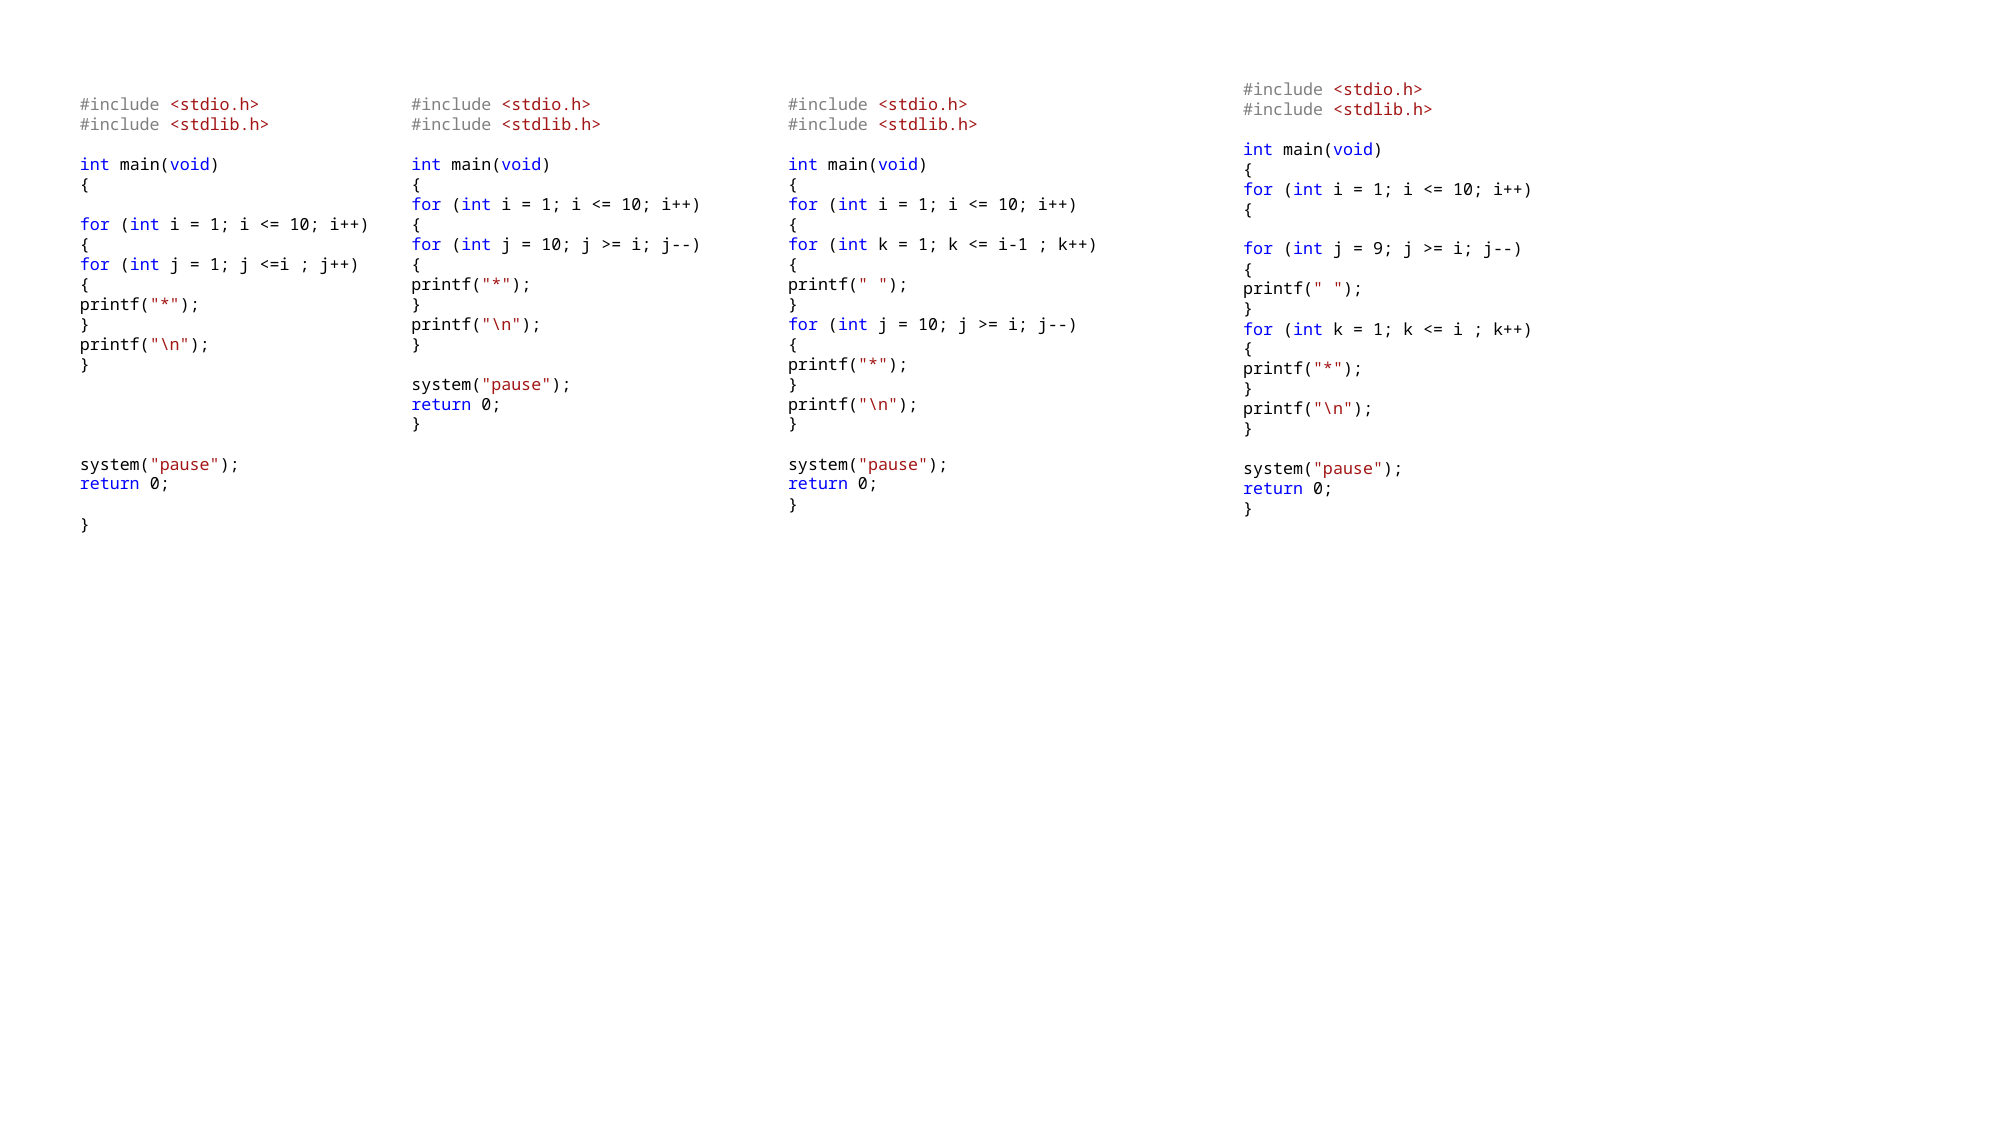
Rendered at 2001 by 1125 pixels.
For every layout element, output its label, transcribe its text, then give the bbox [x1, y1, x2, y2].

text_box #include <stdio.h> #include <stdlib.h> int main(void) { for (int i = 1; i <= 10; i++) { for (int j = 1; j <=i ; j++) { printf("*"); } printf("\n"); } system("pause"); return 0; } [65, 86, 1065, 541]
text_box #include <stdio.h> #include <stdlib.h> int main(void) { for (int i = 1; i <= 10; i++) { for (int k = 1; k <= i-1 ; k++) { printf(" "); } for (int j = 10; j >= i; j--) { printf("*"); } printf("\n"); } system("pause"); return 0; } [773, 86, 1228, 521]
text_box #include <stdio.h> #include <stdlib.h> int main(void) { for (int i = 1; i <= 10; i++) { for (int j = 9; j >= i; j--) { printf(" "); } for (int k = 1; k <= i ; k++) { printf("*"); } printf("\n"); } system("pause"); return 0; } [1228, 71, 2000, 526]
text_box #include <stdio.h> #include <stdlib.h> int main(void) { for (int i = 1; i <= 10; i++) { for (int j = 10; j >= i; j--) { printf("*"); } printf("\n"); } system("pause"); return 0; } [396, 86, 773, 441]
